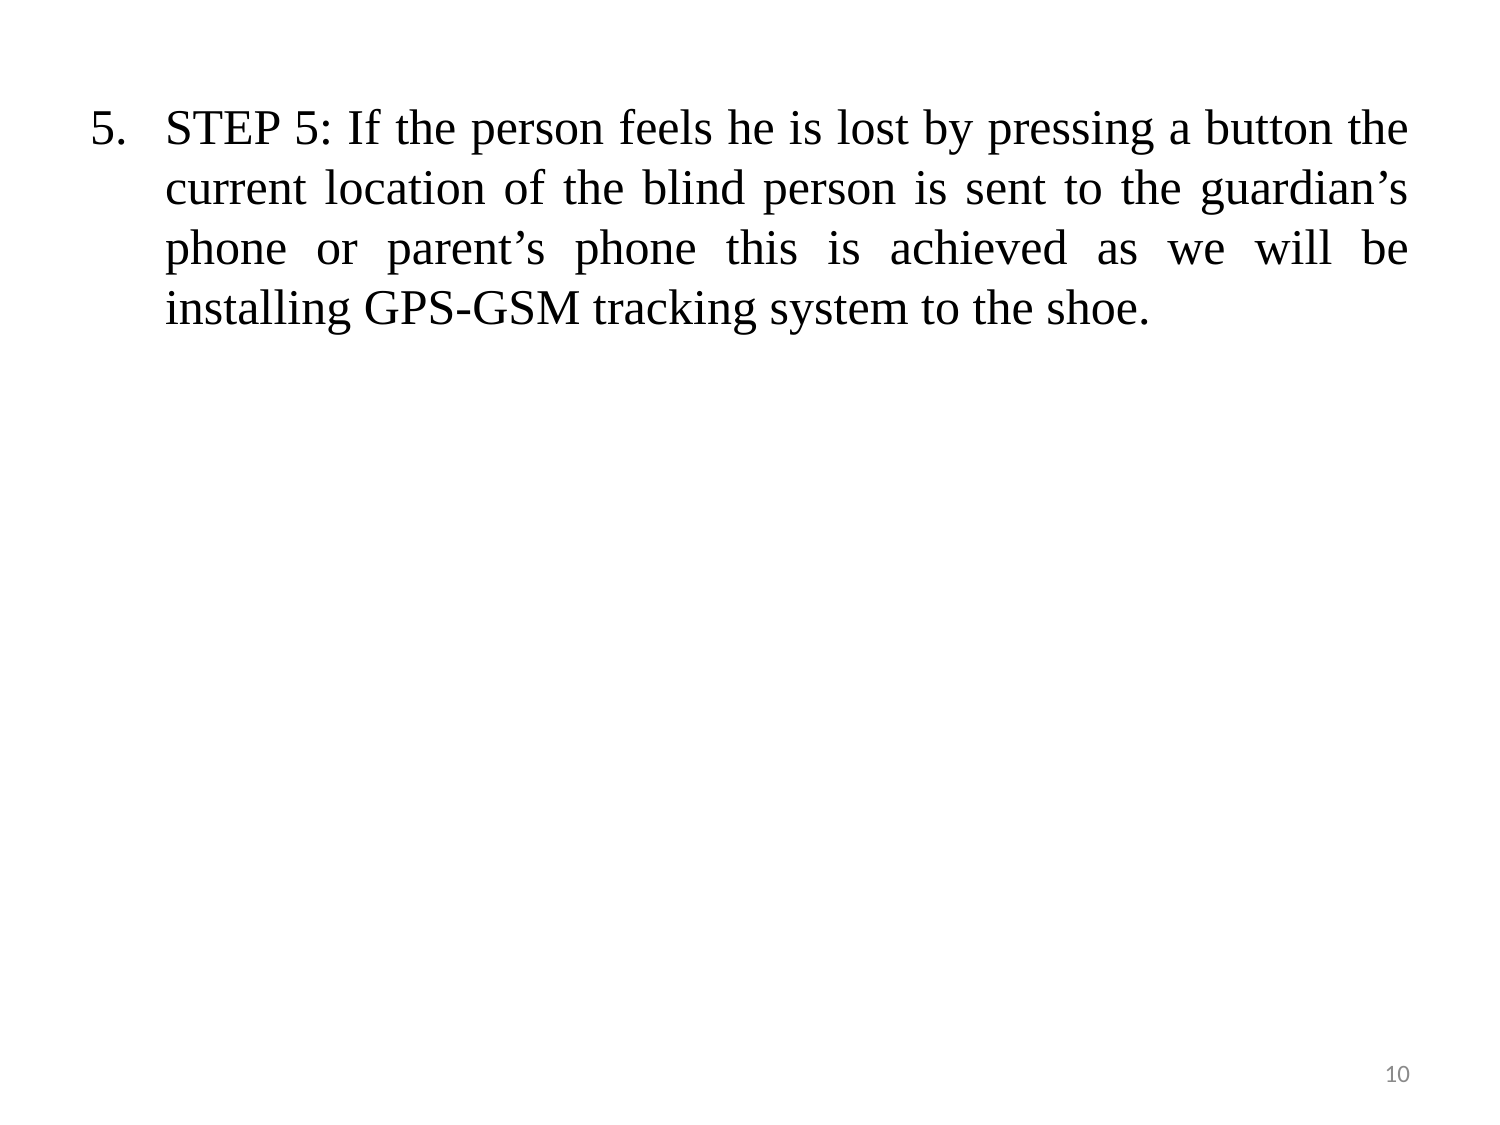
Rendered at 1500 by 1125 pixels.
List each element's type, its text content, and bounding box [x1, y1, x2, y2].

slide_number 10 [1074, 1042, 1425, 1103]
list STEP 5: If the person feels he is lost by pressing a button the current location of the blind person is sent to the guardian’s phone or parent’s phone this is achieved as we will be installing GPS-GSM tracking system to the shoe. [75, 87, 1425, 1043]
